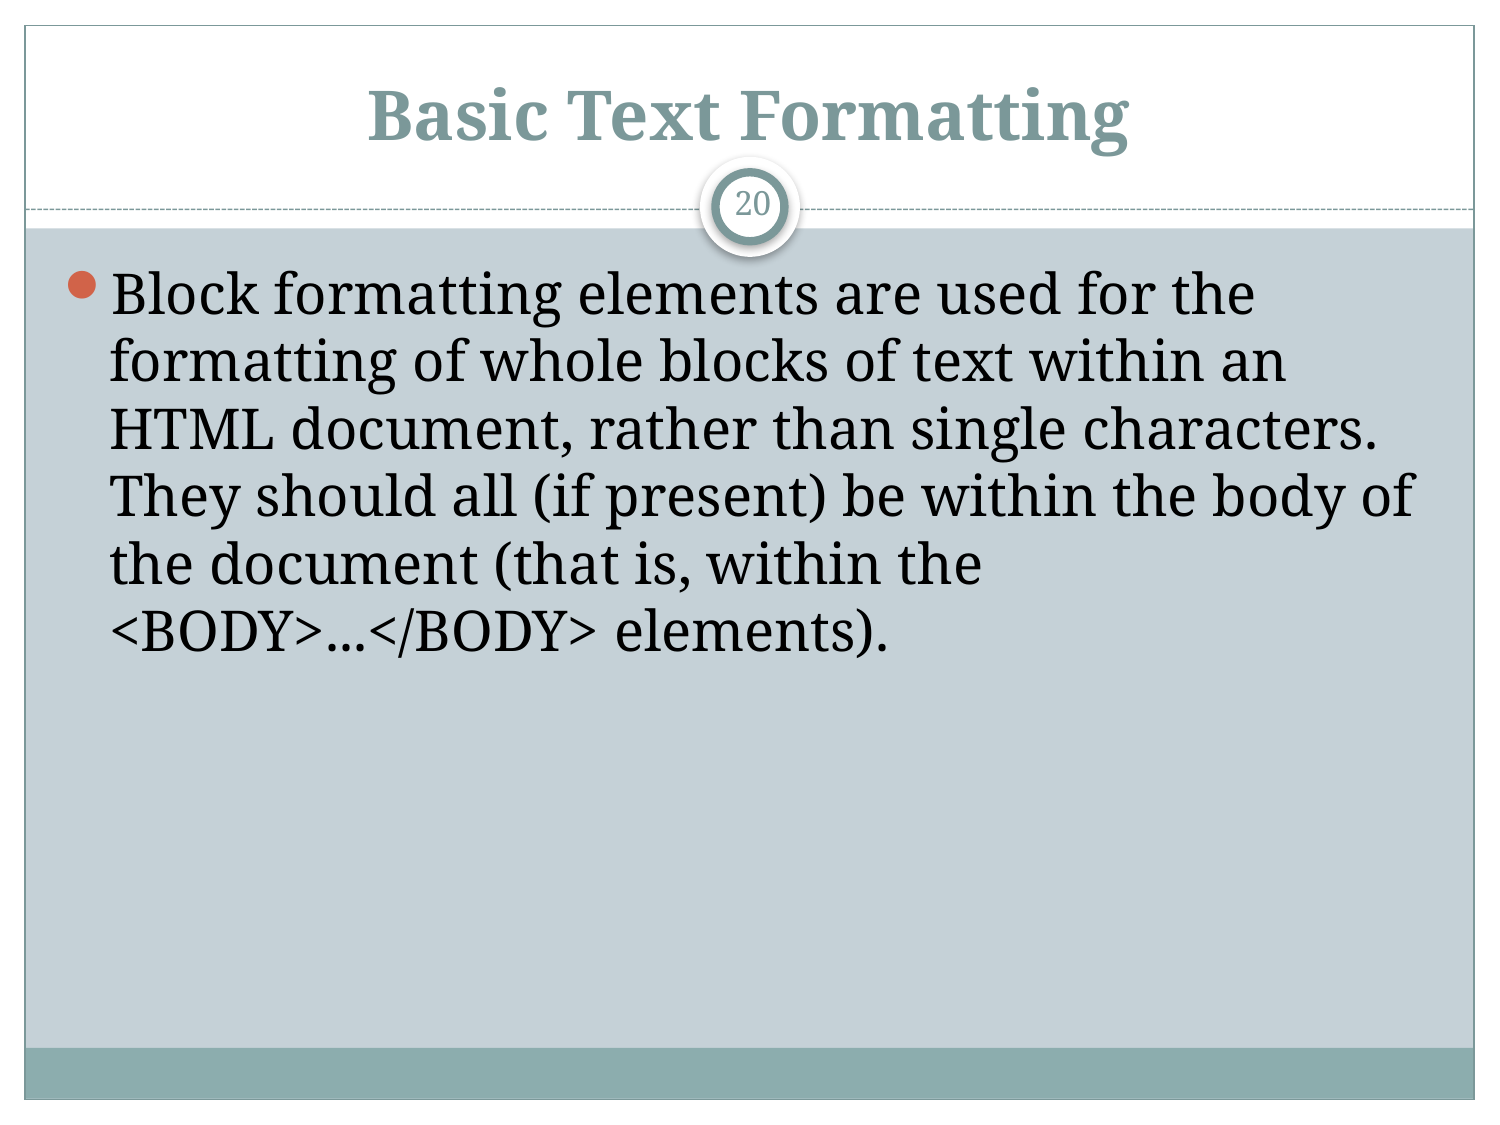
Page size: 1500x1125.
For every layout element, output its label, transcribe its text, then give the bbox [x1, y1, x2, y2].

list Block formatting elements are used for the formatting of whole blocks of text within an HTML document, rather than single characters. They should all (if present) be within the body of the document (that is, within the <BODY>...</BODY> elements). [49, 250, 1445, 1001]
slide_number 20 [715, 168, 791, 241]
title Basic Text Formatting [49, 37, 1450, 162]
